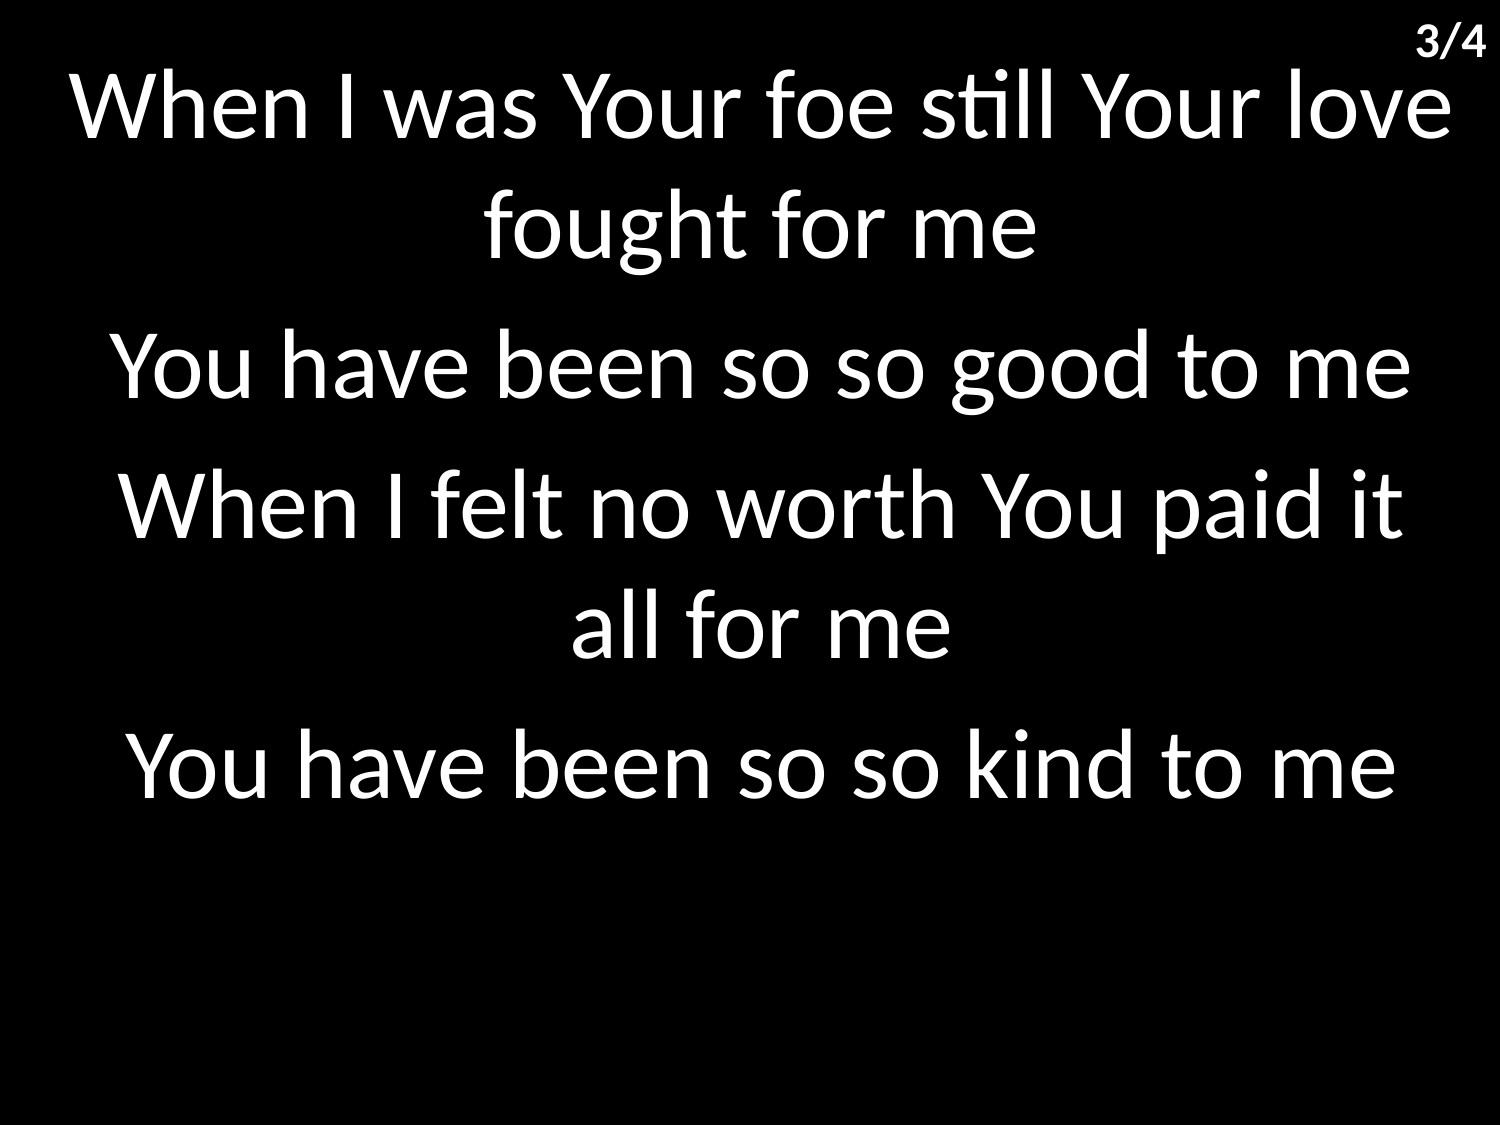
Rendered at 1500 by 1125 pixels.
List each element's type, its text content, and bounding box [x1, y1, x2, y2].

subtitle When I was Your foe still Your love fought for me You have been so so good to me When I felt no worth You paid it all for me You have been so so kind to me [53, 30, 1471, 1094]
text_box 3/4 [1399, 0, 1500, 75]
